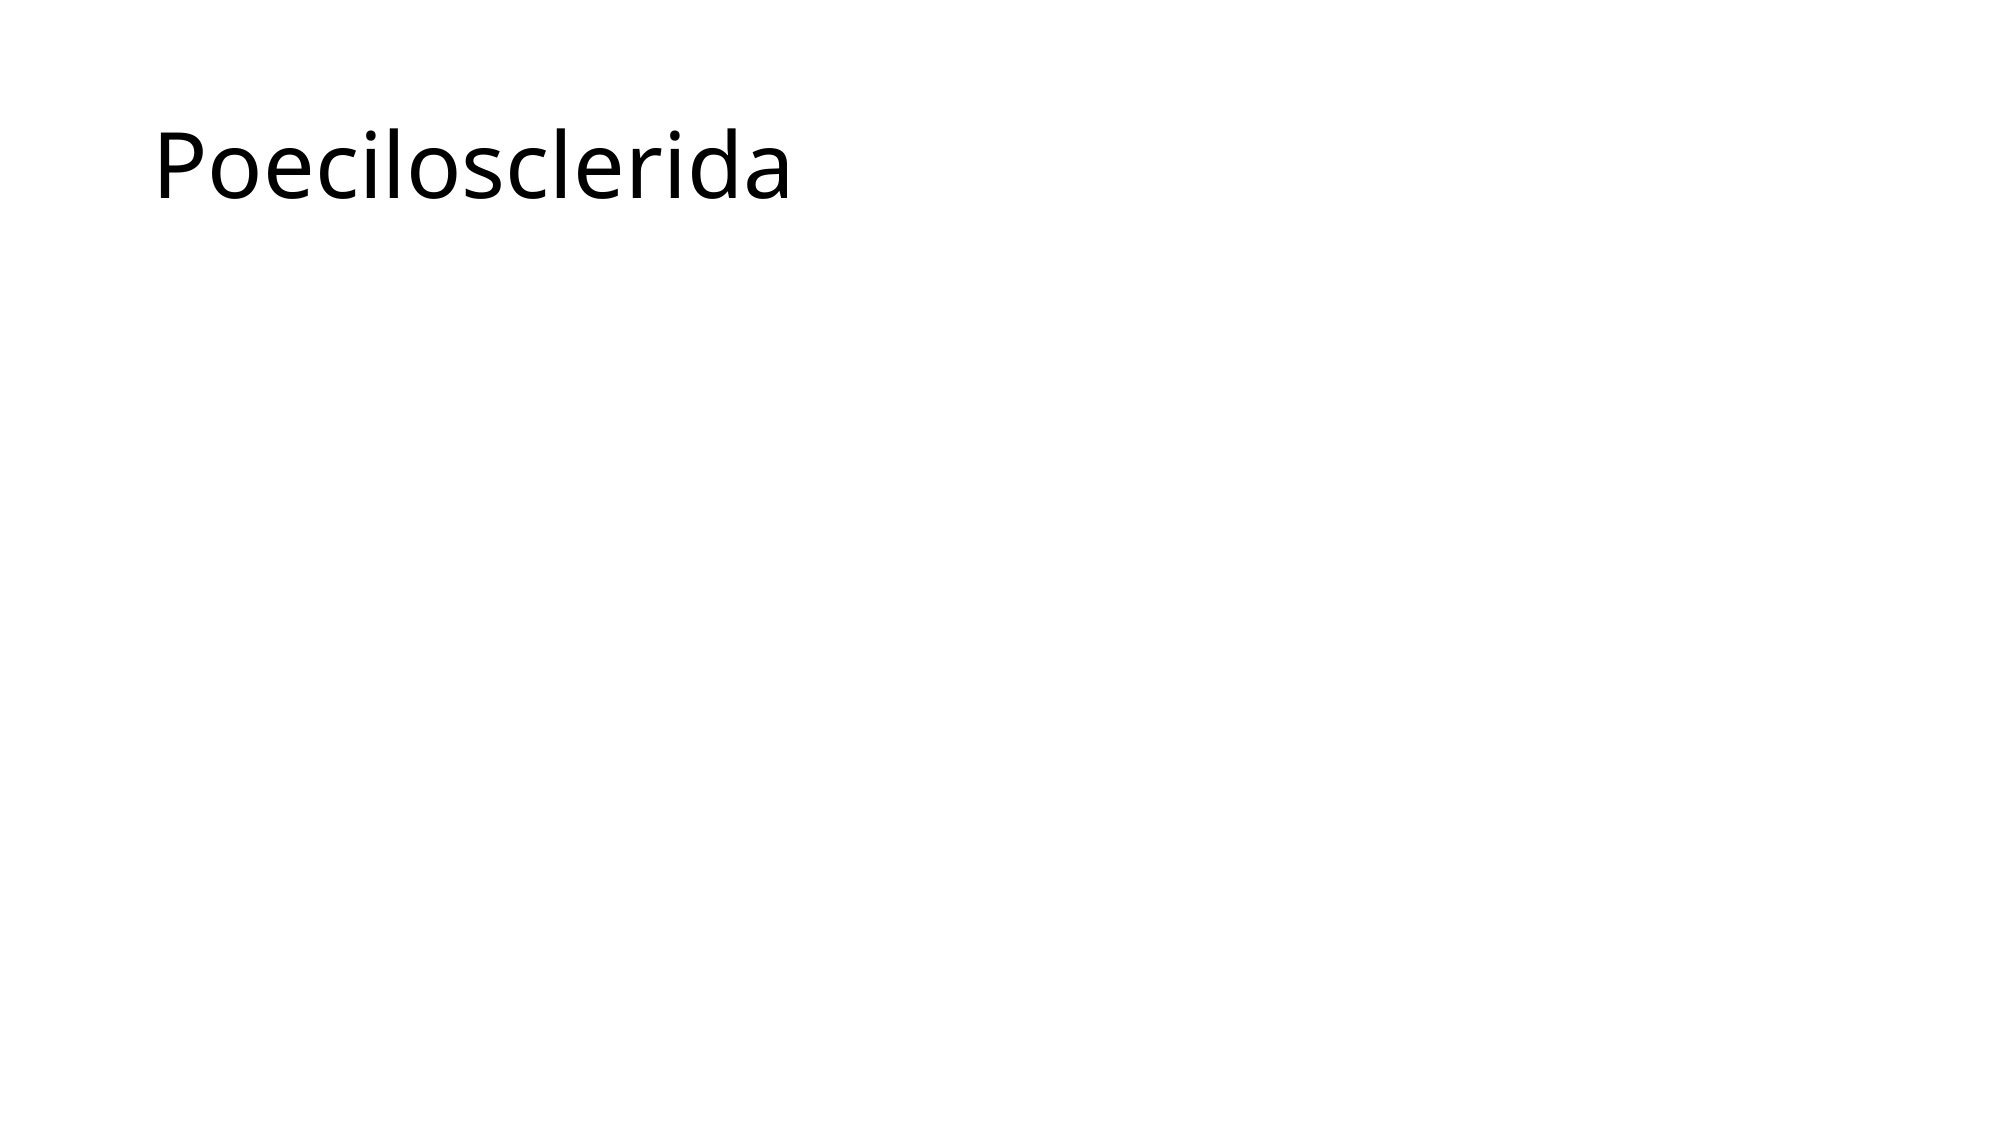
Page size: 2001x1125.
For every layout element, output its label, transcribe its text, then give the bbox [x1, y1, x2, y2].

title Poecilosclerida [137, 59, 1863, 278]
